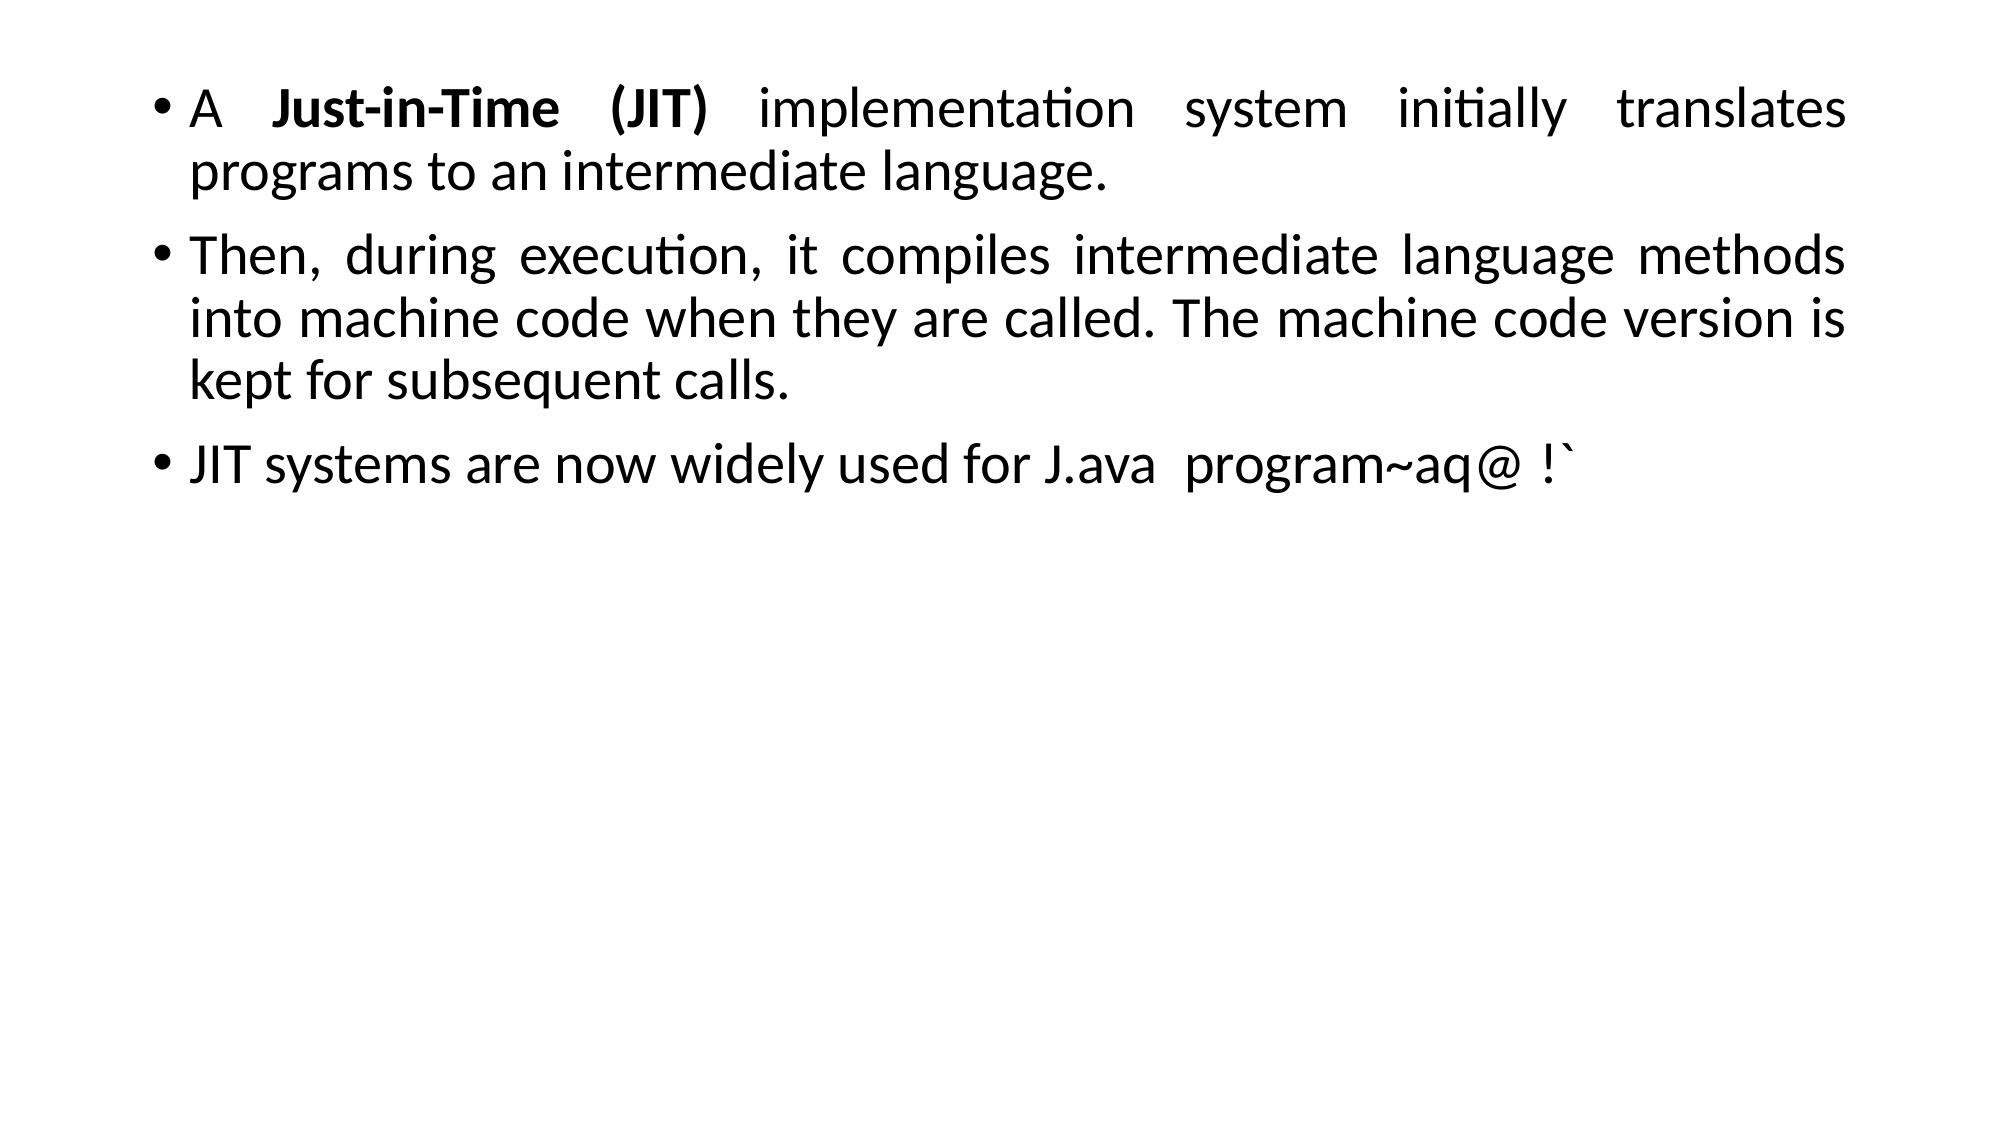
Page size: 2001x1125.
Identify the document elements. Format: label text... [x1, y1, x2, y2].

list A Just-in-Time (JIT) implementation system initially translates programs to an intermediate language. Then, during execution, it compiles intermediate language methods into machine code when they are called. The machine code version is kept for subsequent calls. JIT systems are now widely used for J.ava program~aq@ !` [137, 69, 1863, 784]
